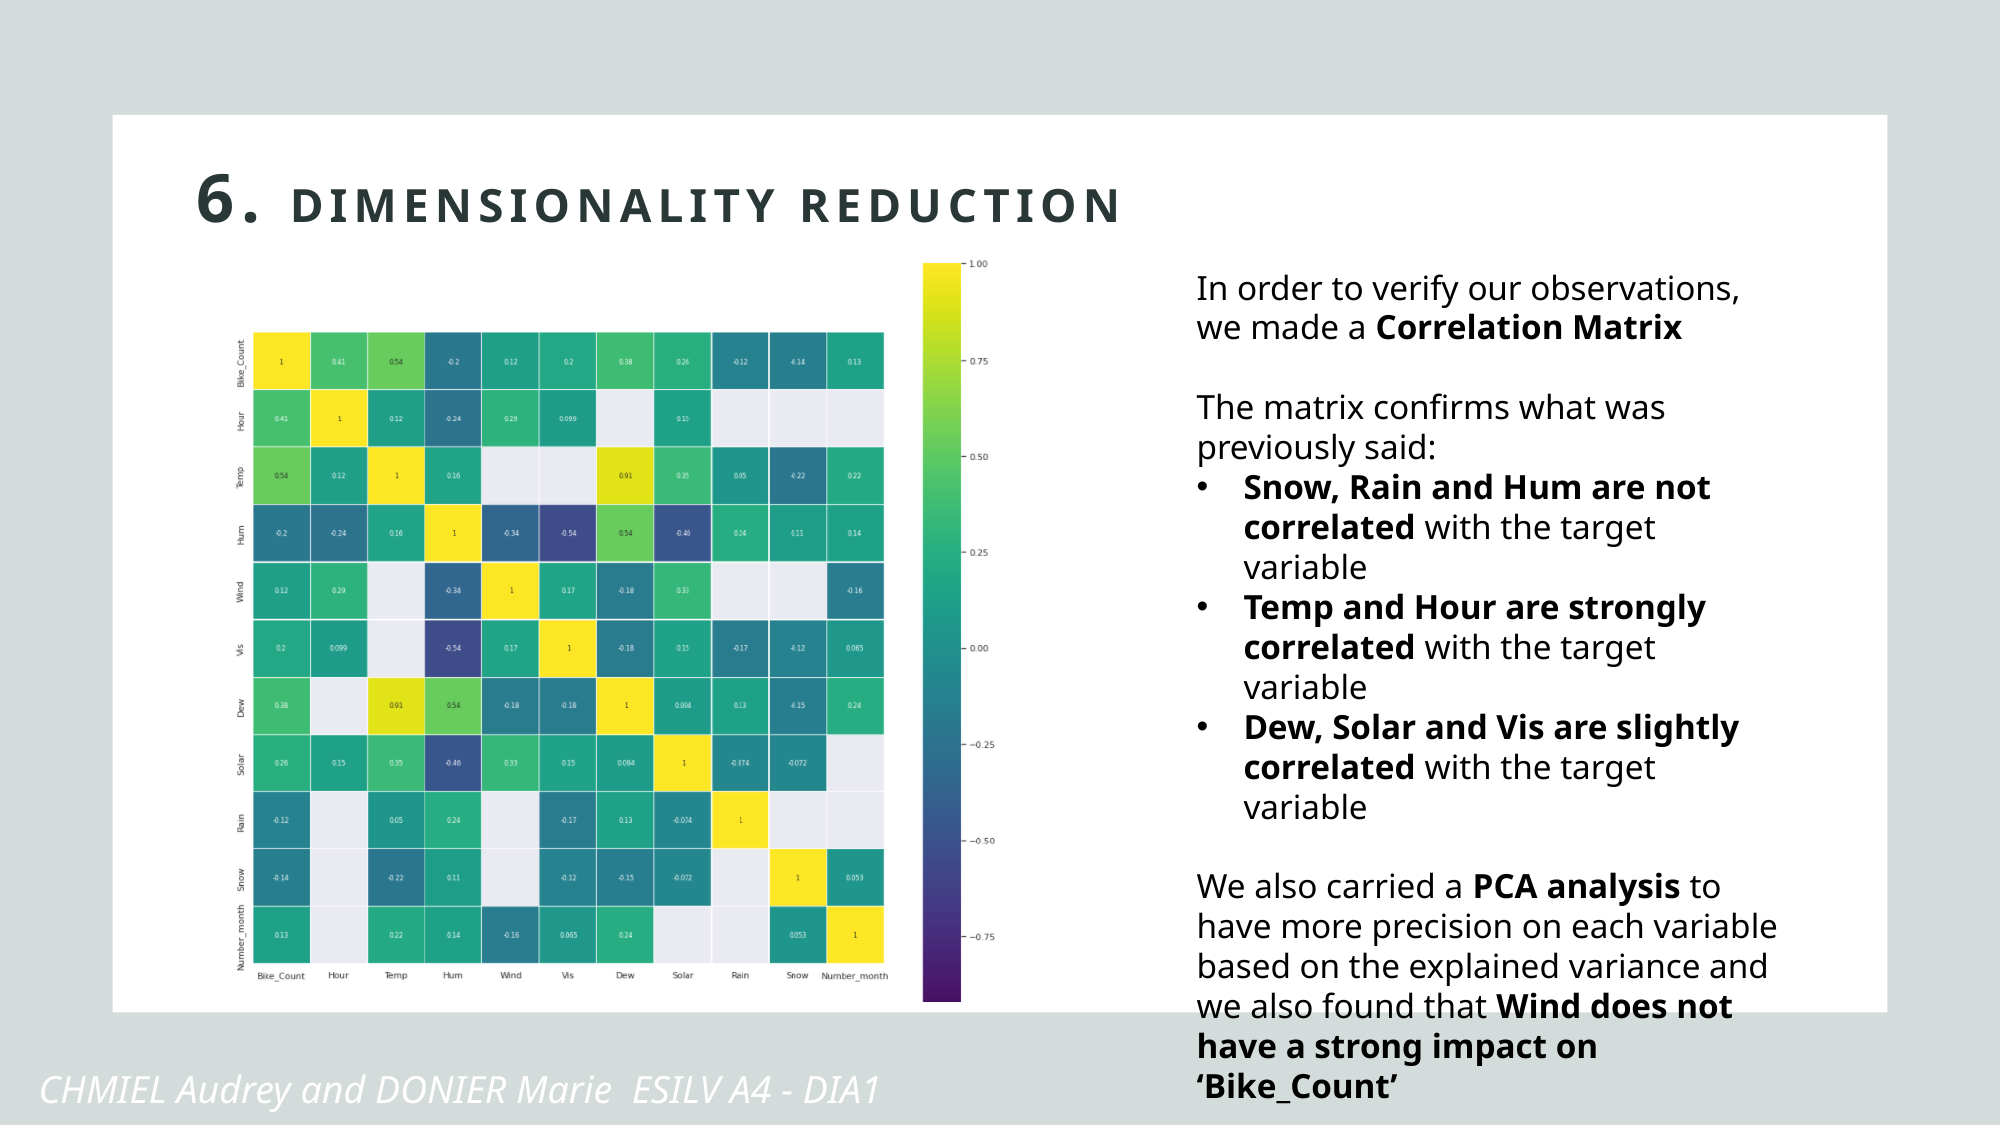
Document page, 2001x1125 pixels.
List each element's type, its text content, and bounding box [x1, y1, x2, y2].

text_box [0, 0, 2000, 1125]
text_box [111, 114, 1888, 1013]
title 6. Dimensionality reduction [0, 111, 1413, 245]
picture [214, 259, 1004, 1002]
text_box CHMIEL Audrey and DONIER Marie ESILV A4 - DIA1 [23, 1058, 1396, 1118]
text_box In order to verify our observations, we made a Correlation Matrix The matrix confirms what was previously said: Snow, Rain and Hum are not correlated with the target variable Temp and Hour are strongly correlated with the target variable Dew, Solar and Vis are slightly correlated with the target variable We also carried a PCA analysis to have more precision on each variable based on the explained variance and we also found that Wind does not have a strong impact on ‘Bike_Count’ [1181, 259, 1800, 1113]
